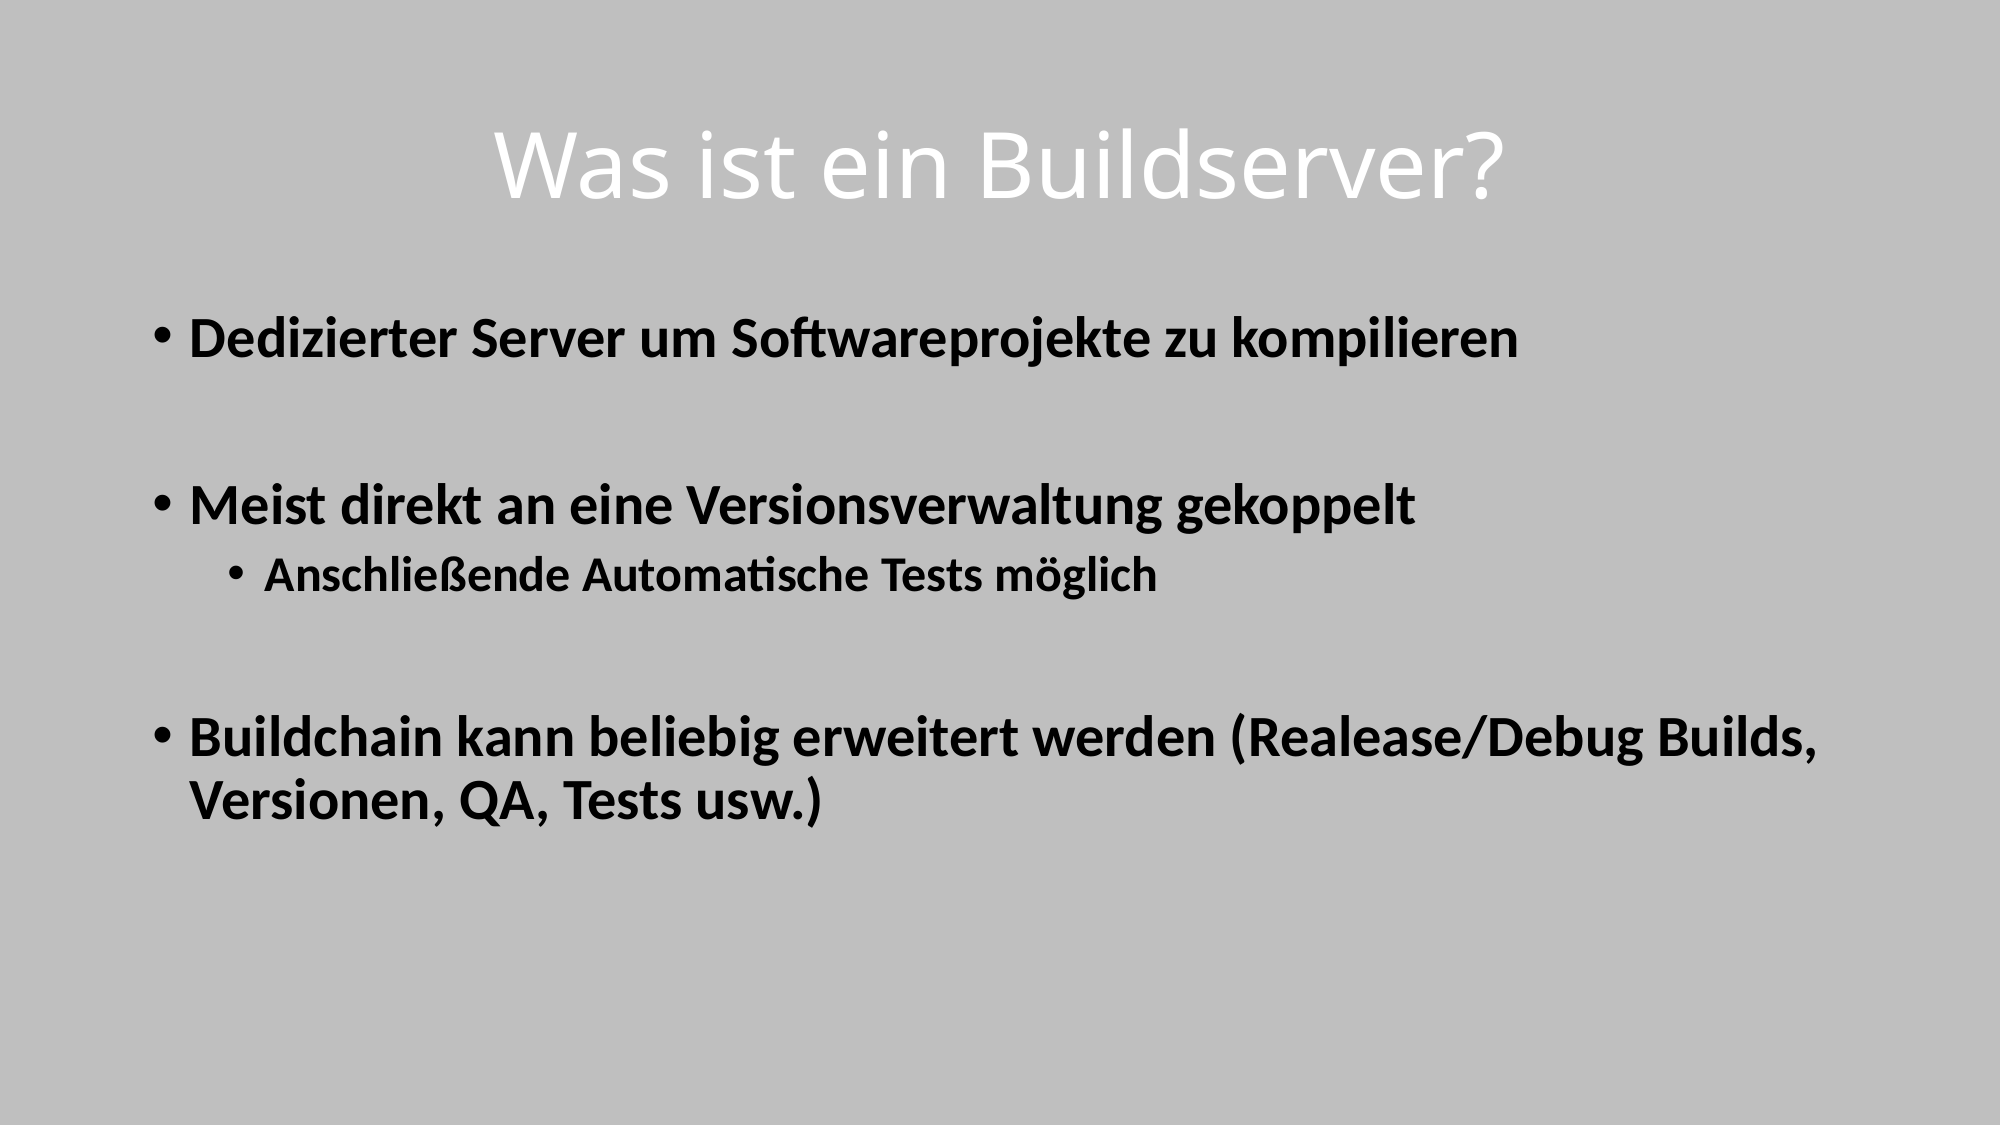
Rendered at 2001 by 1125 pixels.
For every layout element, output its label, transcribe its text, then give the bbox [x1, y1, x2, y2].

title Was ist ein Buildserver? [137, 59, 1863, 278]
list Dedizierter Server um Softwareprojekte zu kompilieren Meist direkt an eine Versionsverwaltung gekoppelt Anschließende Automatische Tests möglich Buildchain kann beliebig erweitert werden (Realease/Debug Builds, Versionen, QA, Tests usw.) [137, 299, 1863, 1014]
